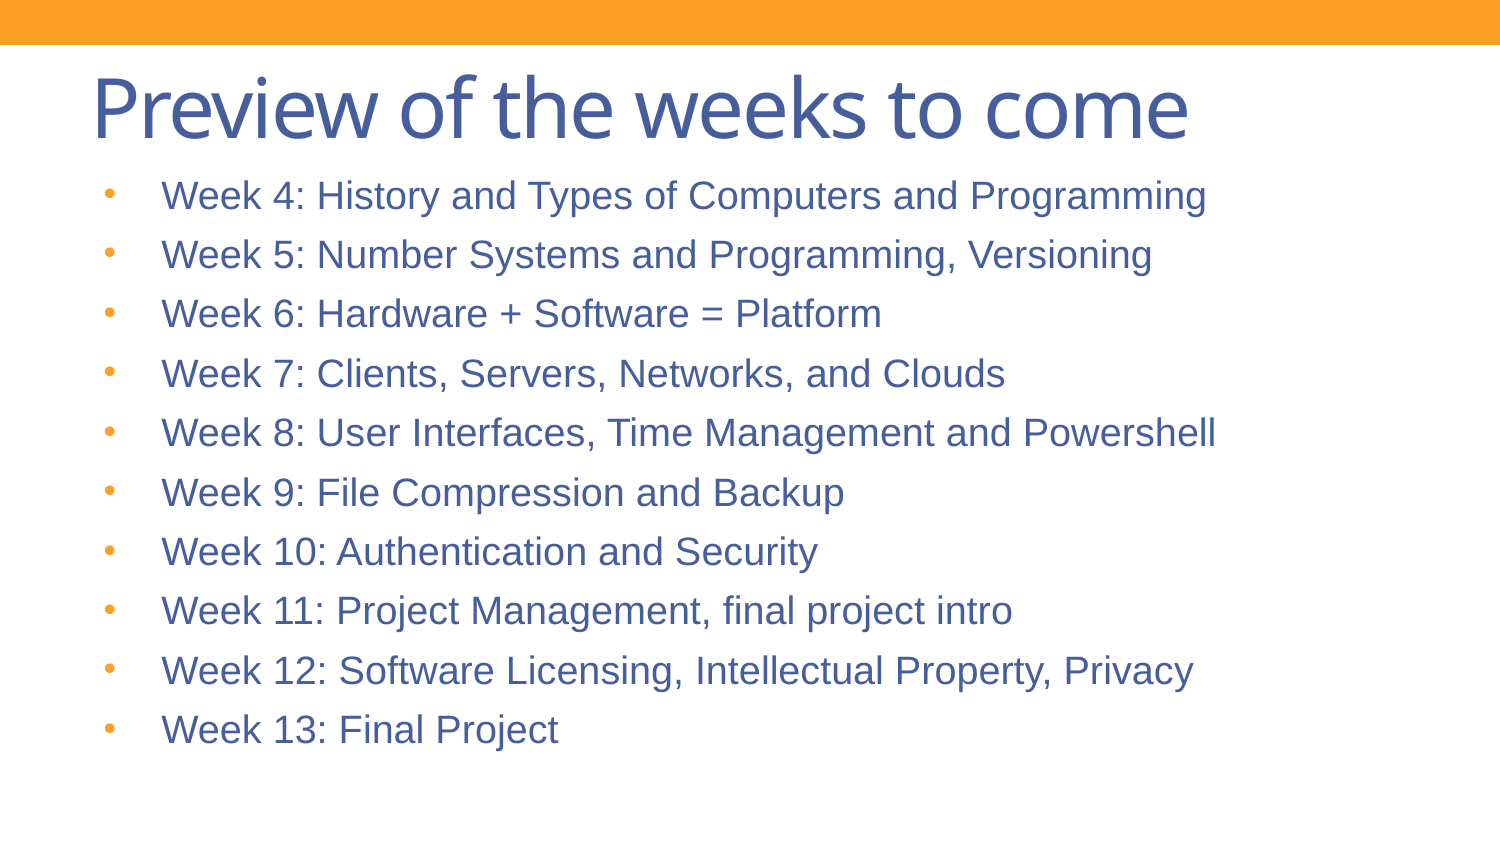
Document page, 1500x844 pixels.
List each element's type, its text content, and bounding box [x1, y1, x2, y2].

title Preview of the weeks to come [75, 43, 1425, 166]
list Week 4: History and Types of Computers and Programming Week 5: Number Systems and Programming, Versioning Week 6: Hardware + Software = Platform Week 7: Clients, Servers, Networks, and Clouds Week 8: User Interfaces, Time Management and Powershell Week 9: File Compression and Backup Week 10: Authentication and Security Week 11: Project Management, final project intro Week 12: Software Licensing, Intellectual Property, Privacy Week 13: Final Project [88, 161, 1355, 762]
